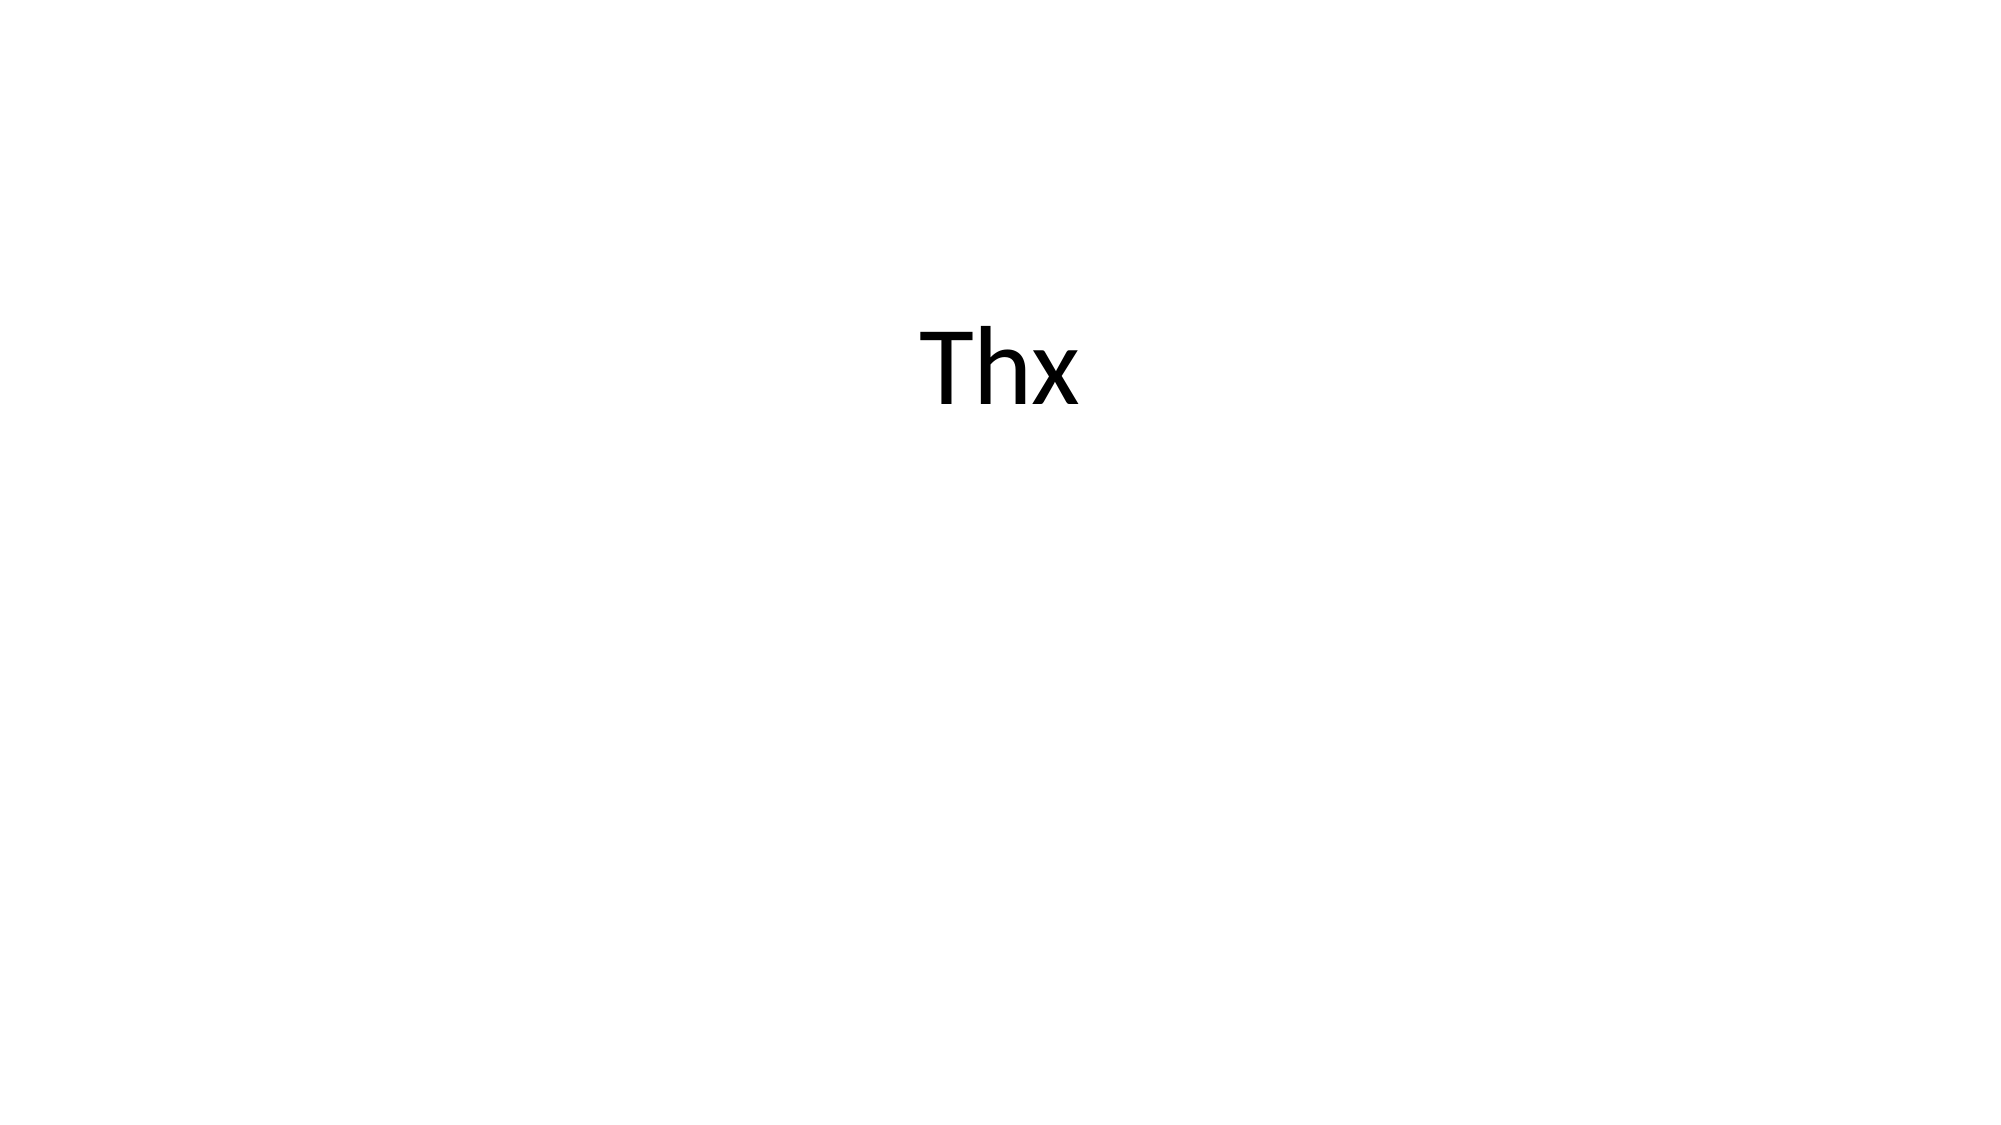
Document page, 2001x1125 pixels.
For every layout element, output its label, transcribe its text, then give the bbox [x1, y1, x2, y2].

list Thx [137, 299, 1863, 1014]
